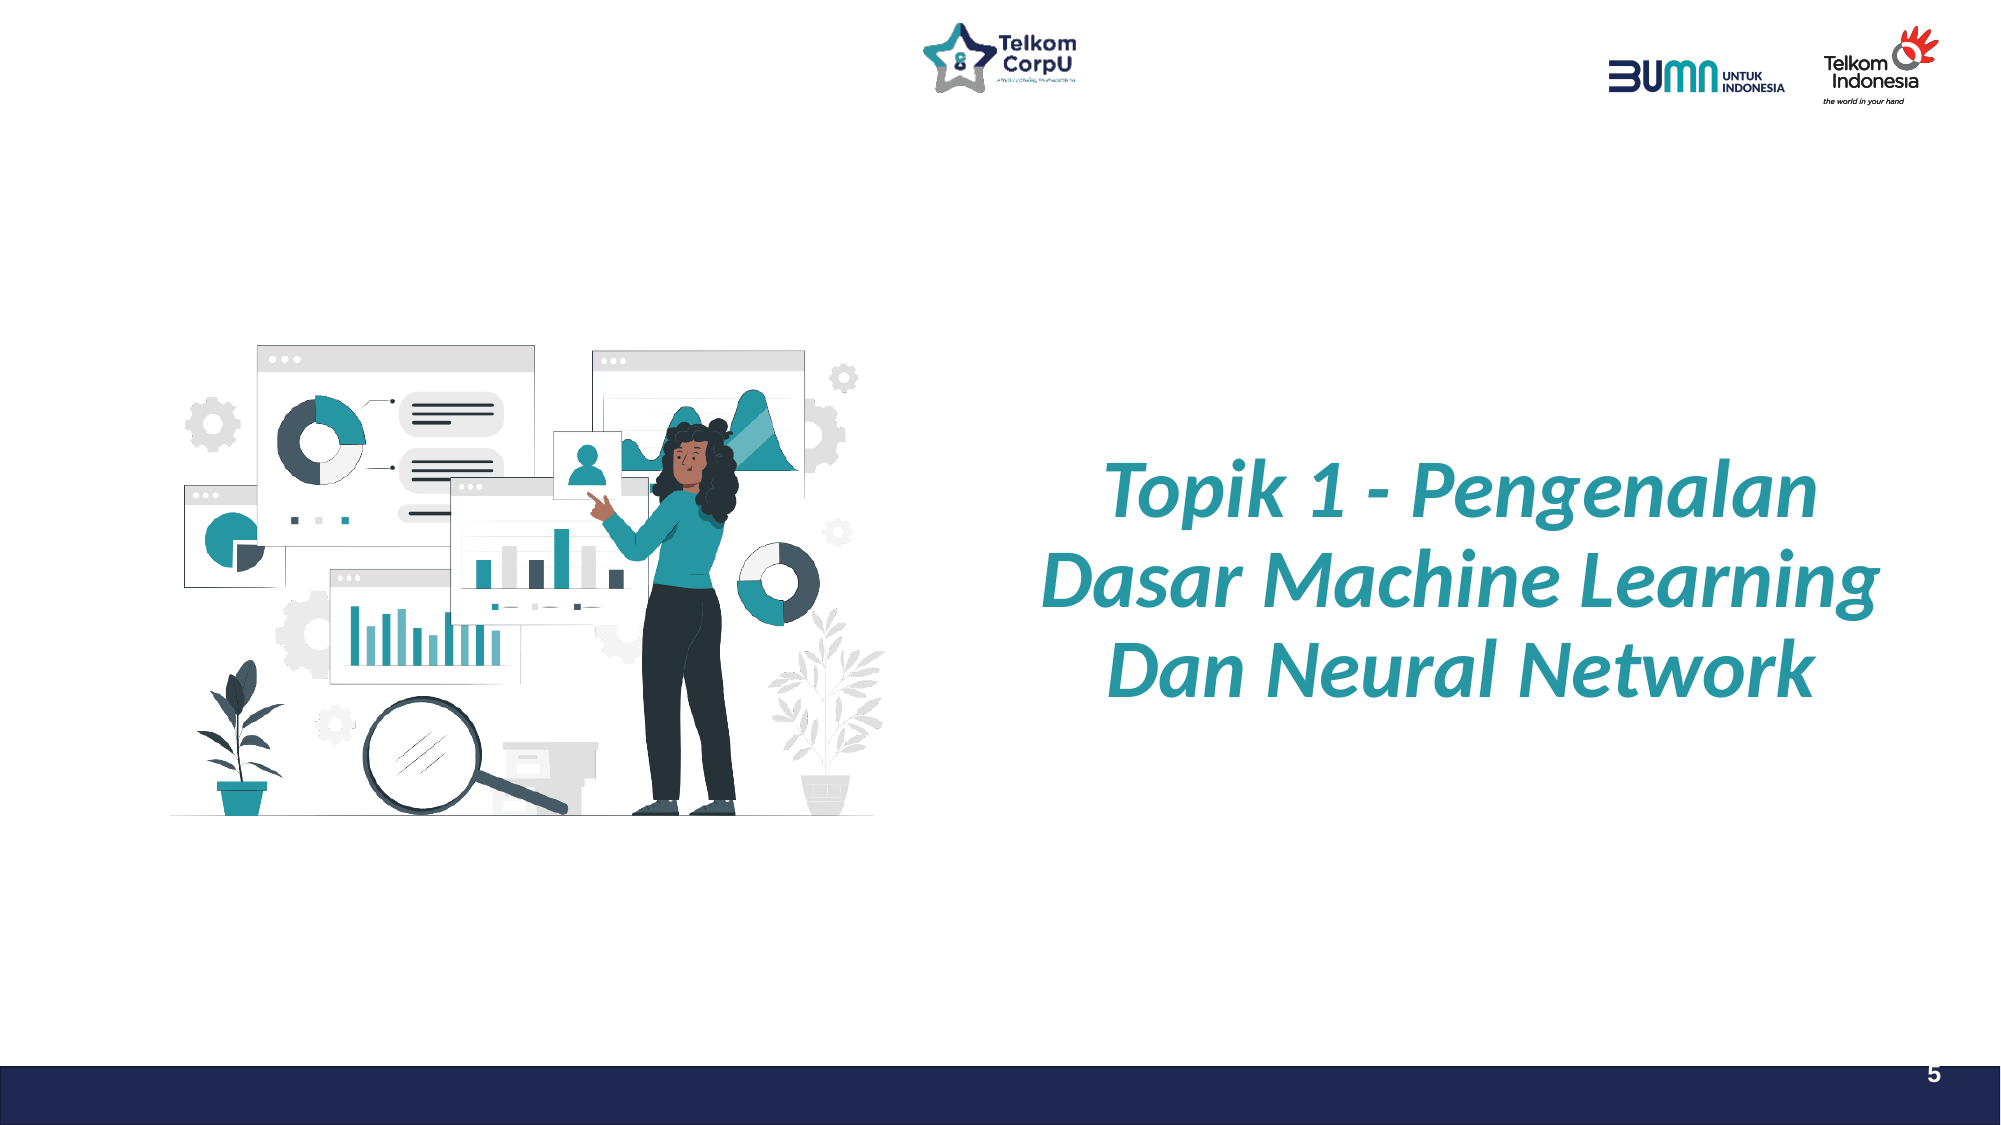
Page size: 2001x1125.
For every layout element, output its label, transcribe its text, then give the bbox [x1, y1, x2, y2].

picture [1605, 56, 1789, 98]
picture [907, 10, 1093, 107]
title Topik 1 - Pengenalan Dasar Machine Learning Dan Neural Network [999, 362, 1923, 799]
picture [1820, 23, 1943, 109]
list 5 [1887, 1053, 1986, 1125]
picture [122, 176, 921, 974]
